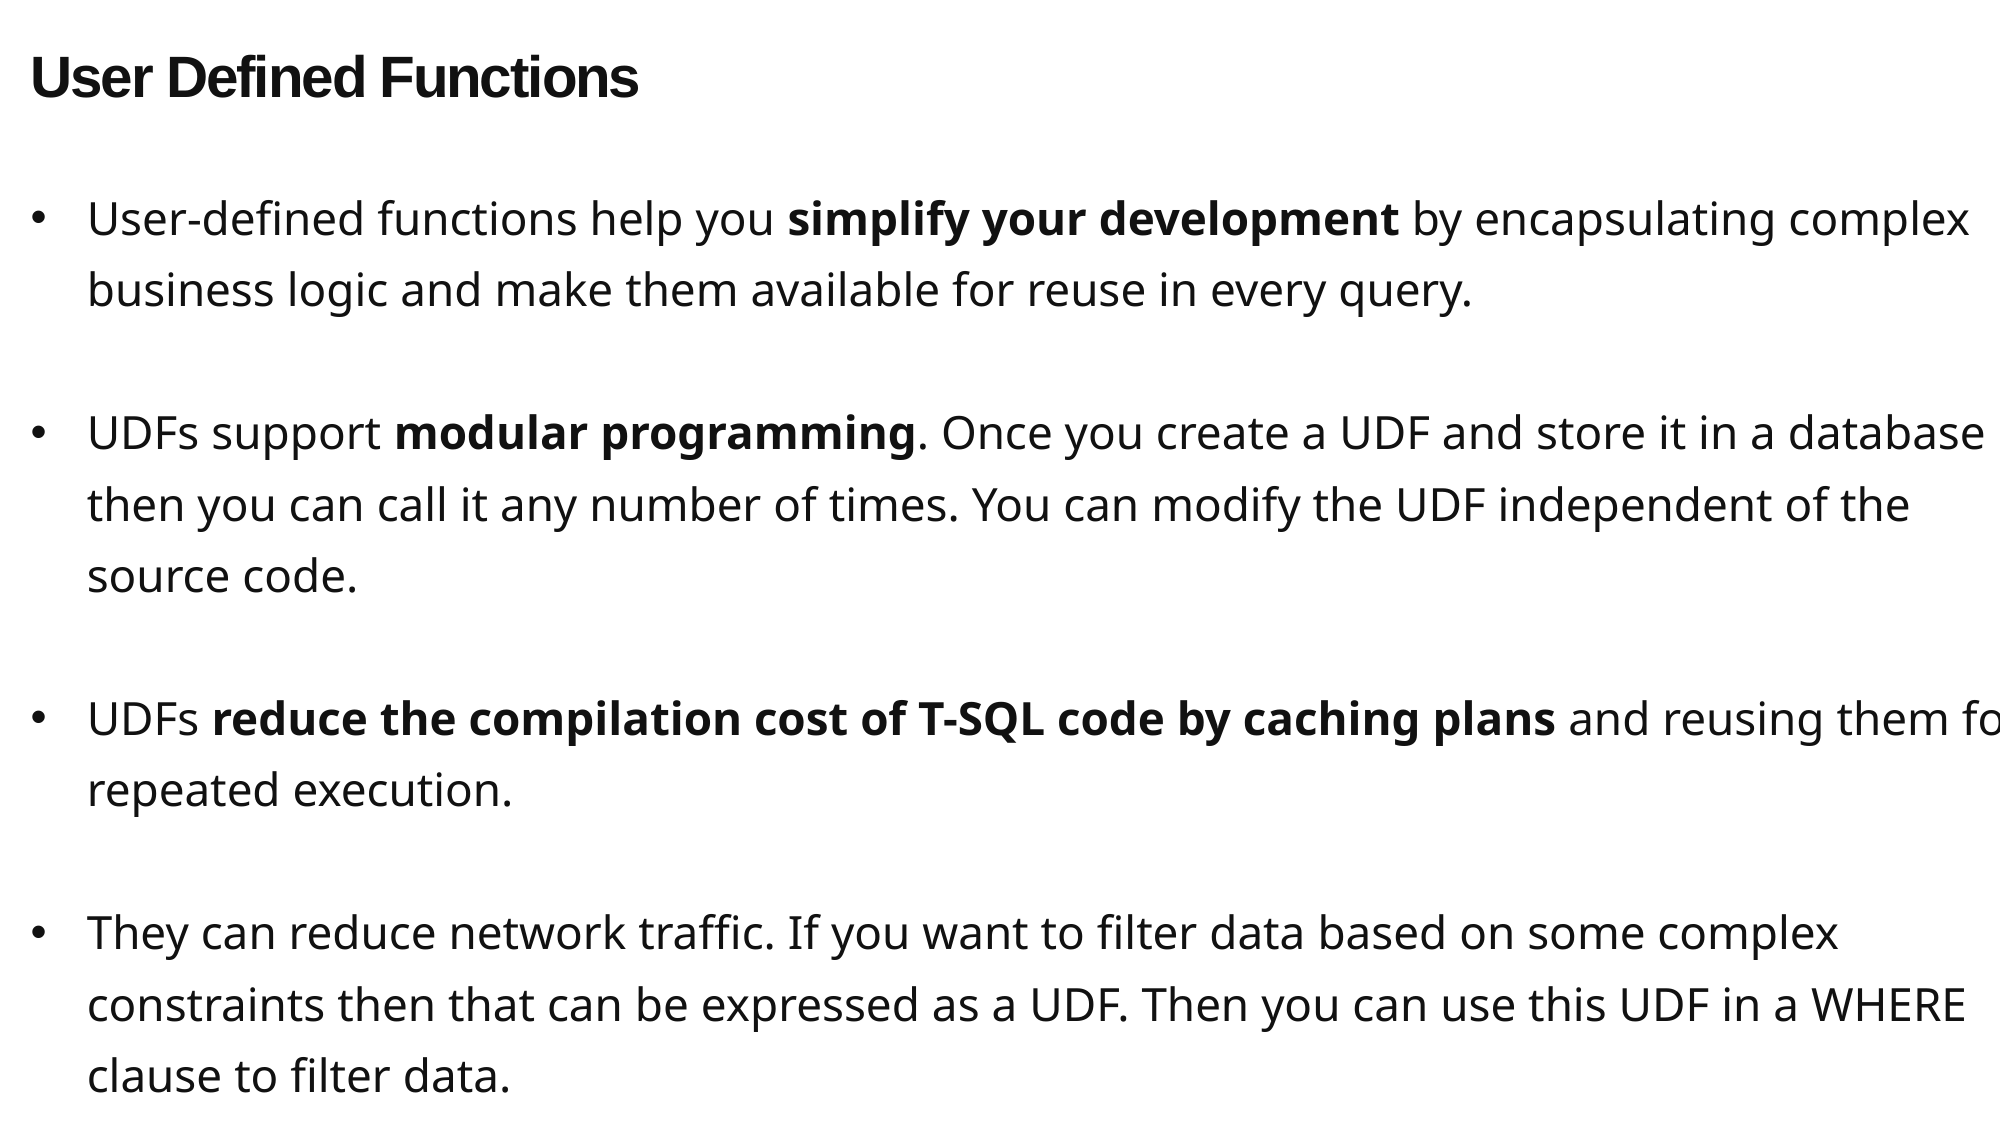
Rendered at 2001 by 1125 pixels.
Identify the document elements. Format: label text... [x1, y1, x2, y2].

text_box User-defined functions help you simplify your development by encapsulating complex business logic and make them available for reuse in every query. UDFs support modular programming. Once you create a UDF and store it in a database then you can call it any number of times. You can modify the UDF independent of the source code. UDFs reduce the compilation cost of T-SQL code by caching plans and reusing them for repeated execution. They can reduce network traffic. If you want to filter data based on some complex constraints then that can be expressed as a UDF. Then you can use this UDF in a WHERE clause to filter data. [30, 172, 2000, 1102]
text_box User Defined Functions [30, 20, 852, 128]
